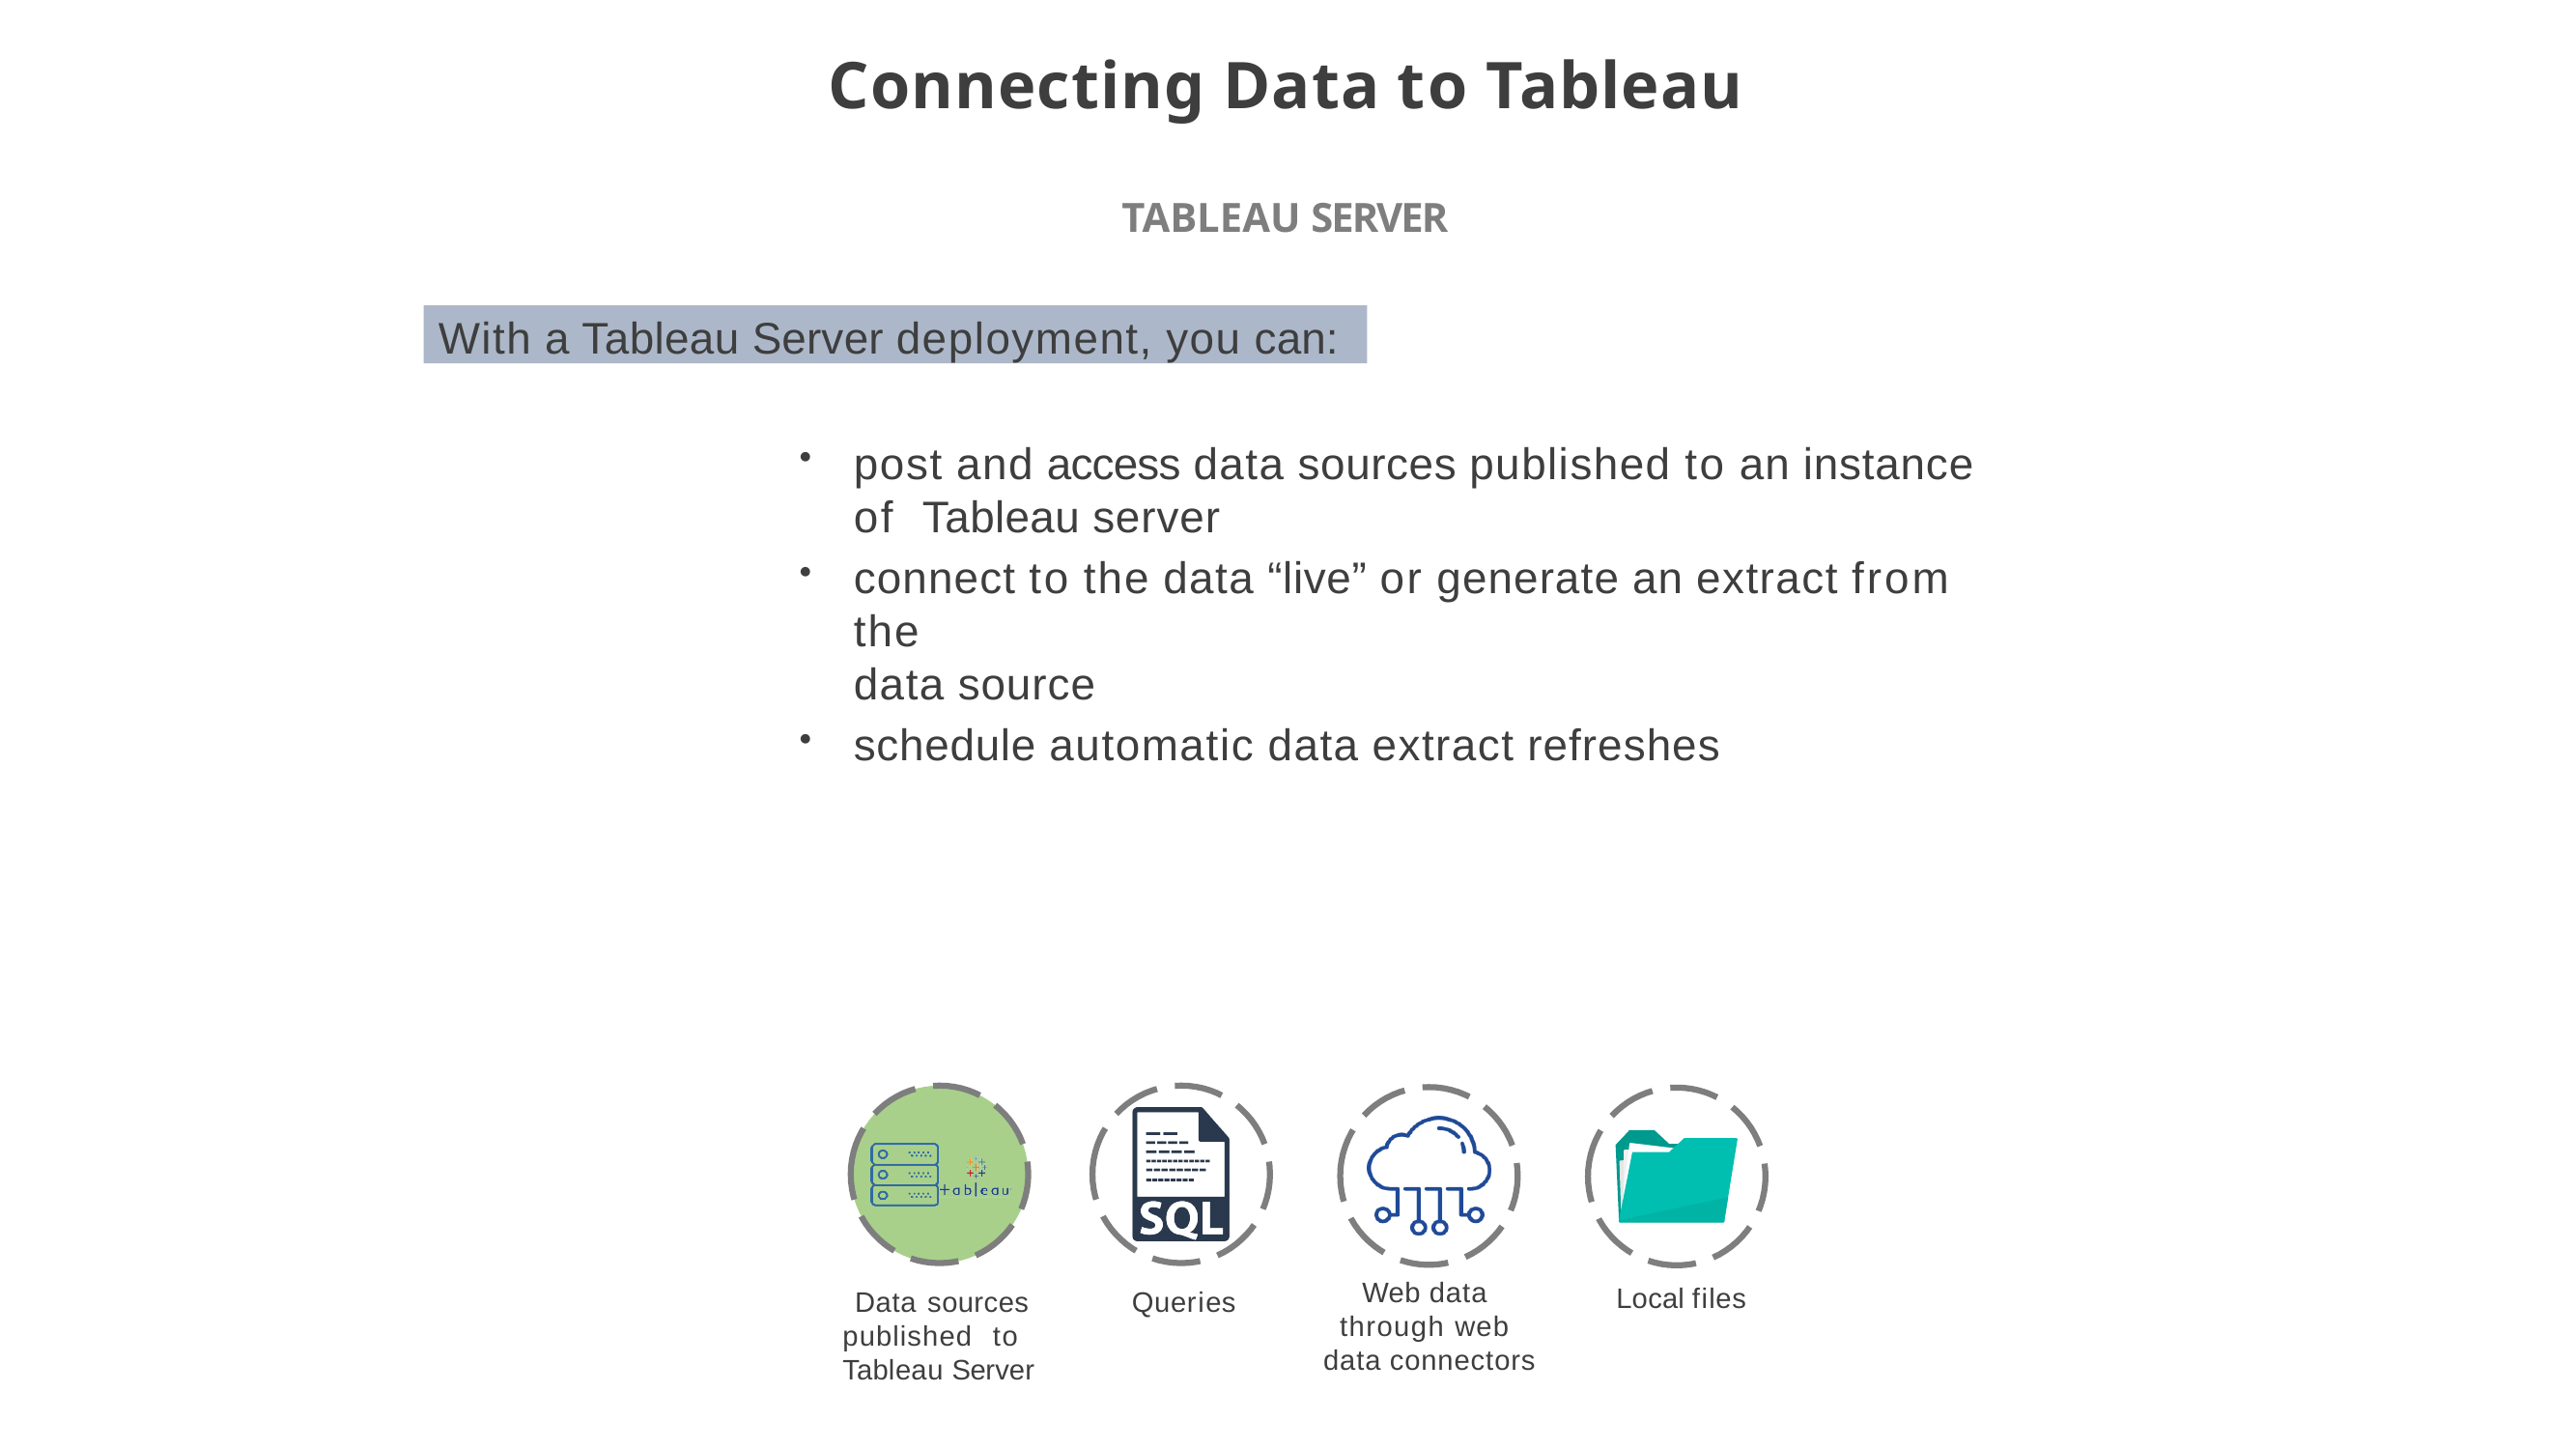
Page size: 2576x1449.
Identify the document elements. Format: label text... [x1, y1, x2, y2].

text_box With a Tableau Server deployment, you can: [423, 305, 1368, 364]
text_box Web data through web data connectors [1320, 1272, 1538, 1377]
text_box Data sources published to Tableau Server [840, 1282, 1041, 1386]
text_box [1089, 1082, 1274, 1266]
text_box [847, 1082, 1032, 1266]
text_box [1337, 1083, 1521, 1268]
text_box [1584, 1084, 1769, 1269]
text_box Local files [1614, 1277, 1747, 1314]
text_box TABLEAU SERVER [1119, 189, 1470, 241]
title Connecting Data to Tableau [826, 42, 1750, 287]
text_box Queries [1129, 1282, 1238, 1319]
text_box post and access data sources published to an instance of Tableau server connect to the data “live” or generate an extract from the data source schedule automatic data extract refreshes [797, 433, 2030, 770]
